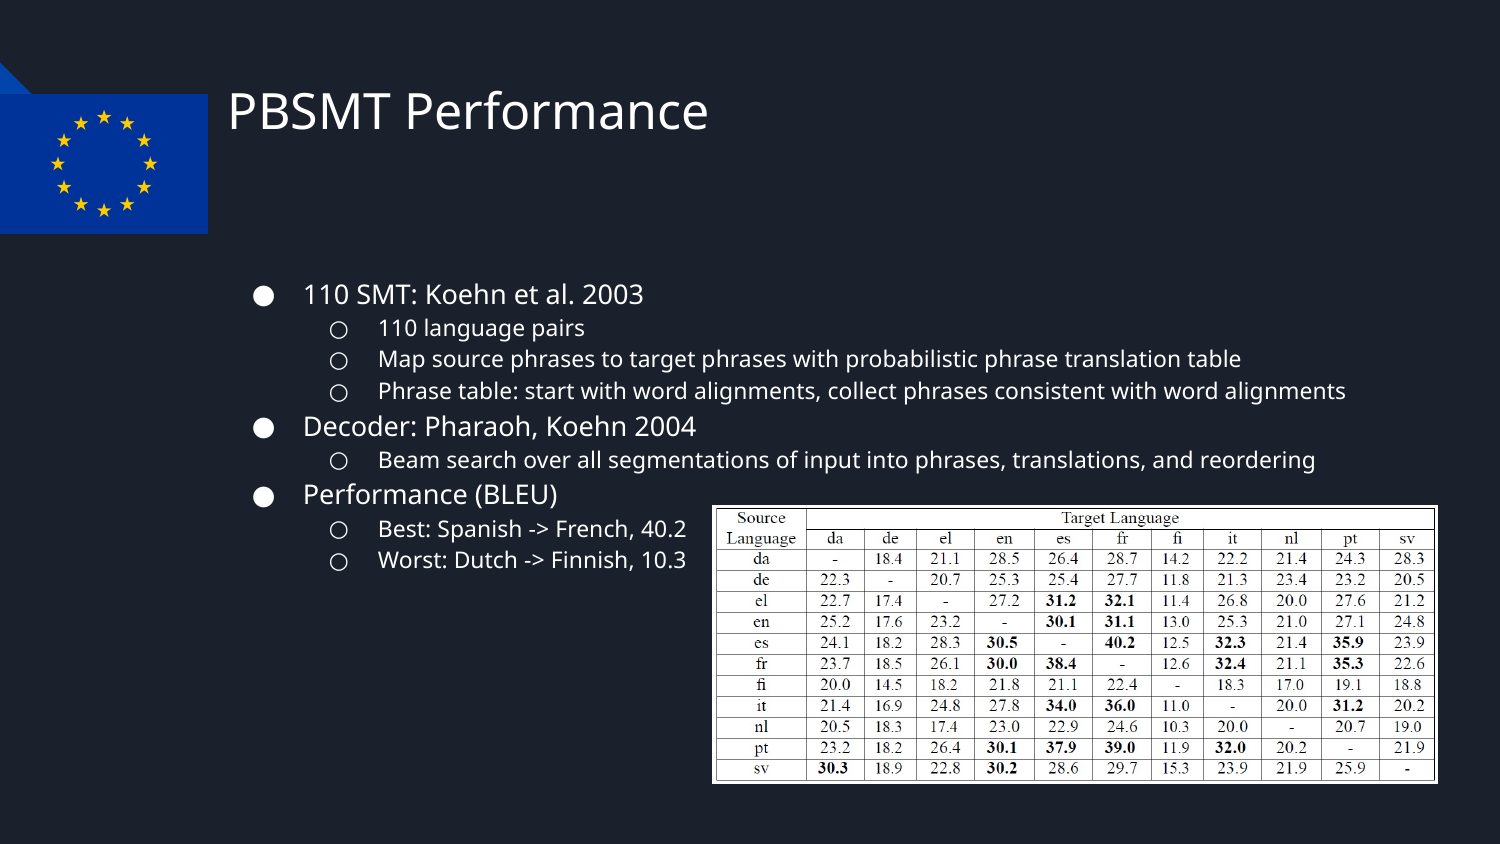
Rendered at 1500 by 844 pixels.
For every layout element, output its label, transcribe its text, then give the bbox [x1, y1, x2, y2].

picture [711, 504, 1438, 784]
title PBSMT Performance [212, 64, 1368, 215]
list 110 SMT: Koehn et al. 2003 110 language pairs Map source phrases to target phrases with probabilistic phrase translation table Phrase table: start with word alignments, collect phrases consistent with word alignments Decoder: Pharaoh, Koehn 2004 Beam search over all segmentations of input into phrases, translations, and reordering Performance (BLEU) Best: Spanish -> French, 40.2 Worst: Dutch -> Finnish, 10.3 [212, 257, 1368, 735]
picture [0, 94, 209, 234]
